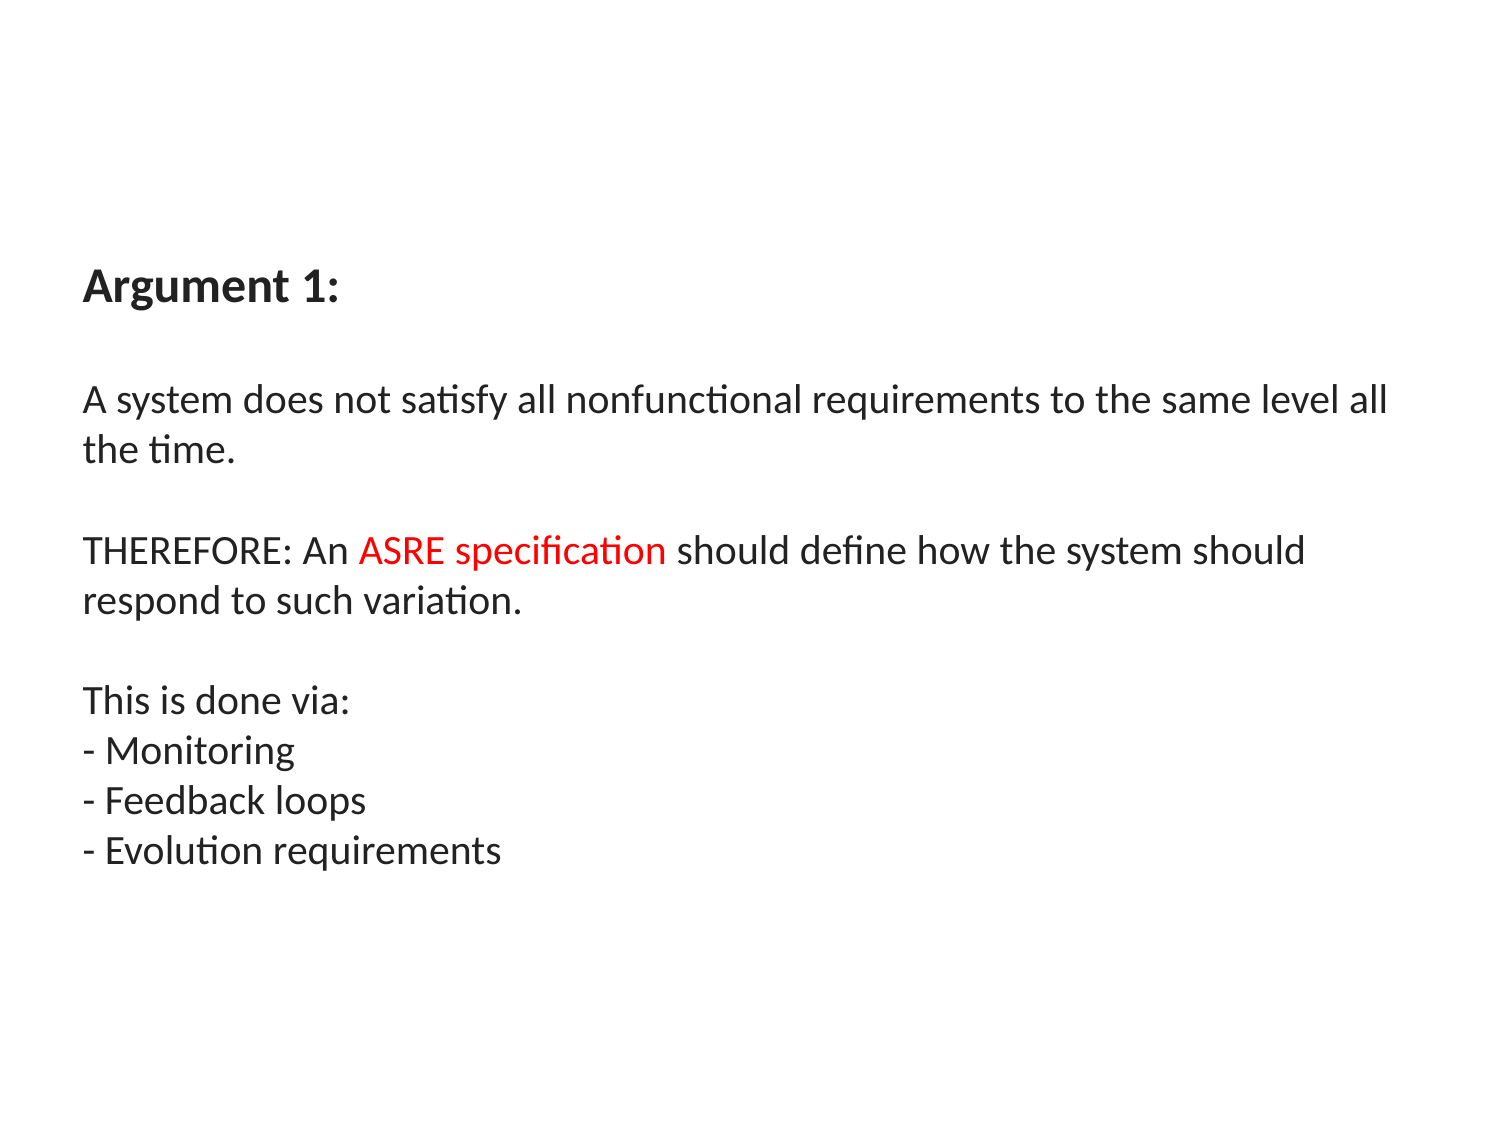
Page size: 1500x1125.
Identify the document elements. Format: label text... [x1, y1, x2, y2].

text_box Argument 1: A system does not satisfy all nonfunctional requirements to the same level all the time. THEREFORE: An ASRE specification should define how the system should respond to such variation. This is done via: - Monitoring - Feedback loops - Evolution requirements [67, 515, 1433, 610]
